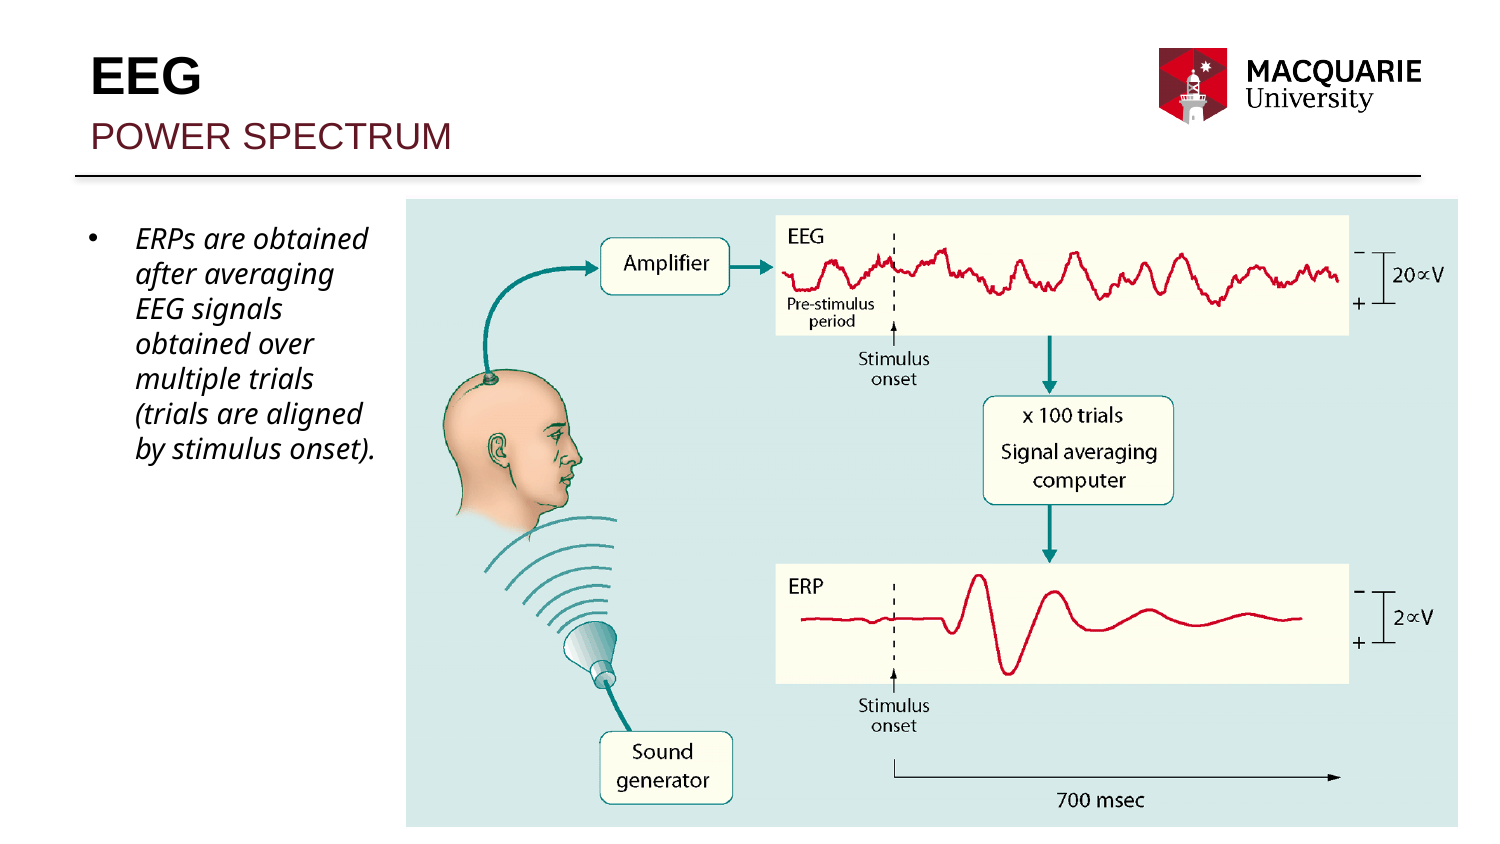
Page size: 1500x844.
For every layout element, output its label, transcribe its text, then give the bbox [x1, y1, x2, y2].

list Power spectrum [75, 104, 1125, 170]
title EEG [75, 33, 1125, 104]
picture [405, 194, 1459, 828]
picture [1159, 48, 1421, 127]
list ERPs are obtained after averaging EEG signals obtained over multiple trials (trials are aligned by stimulus onset). [73, 212, 400, 769]
